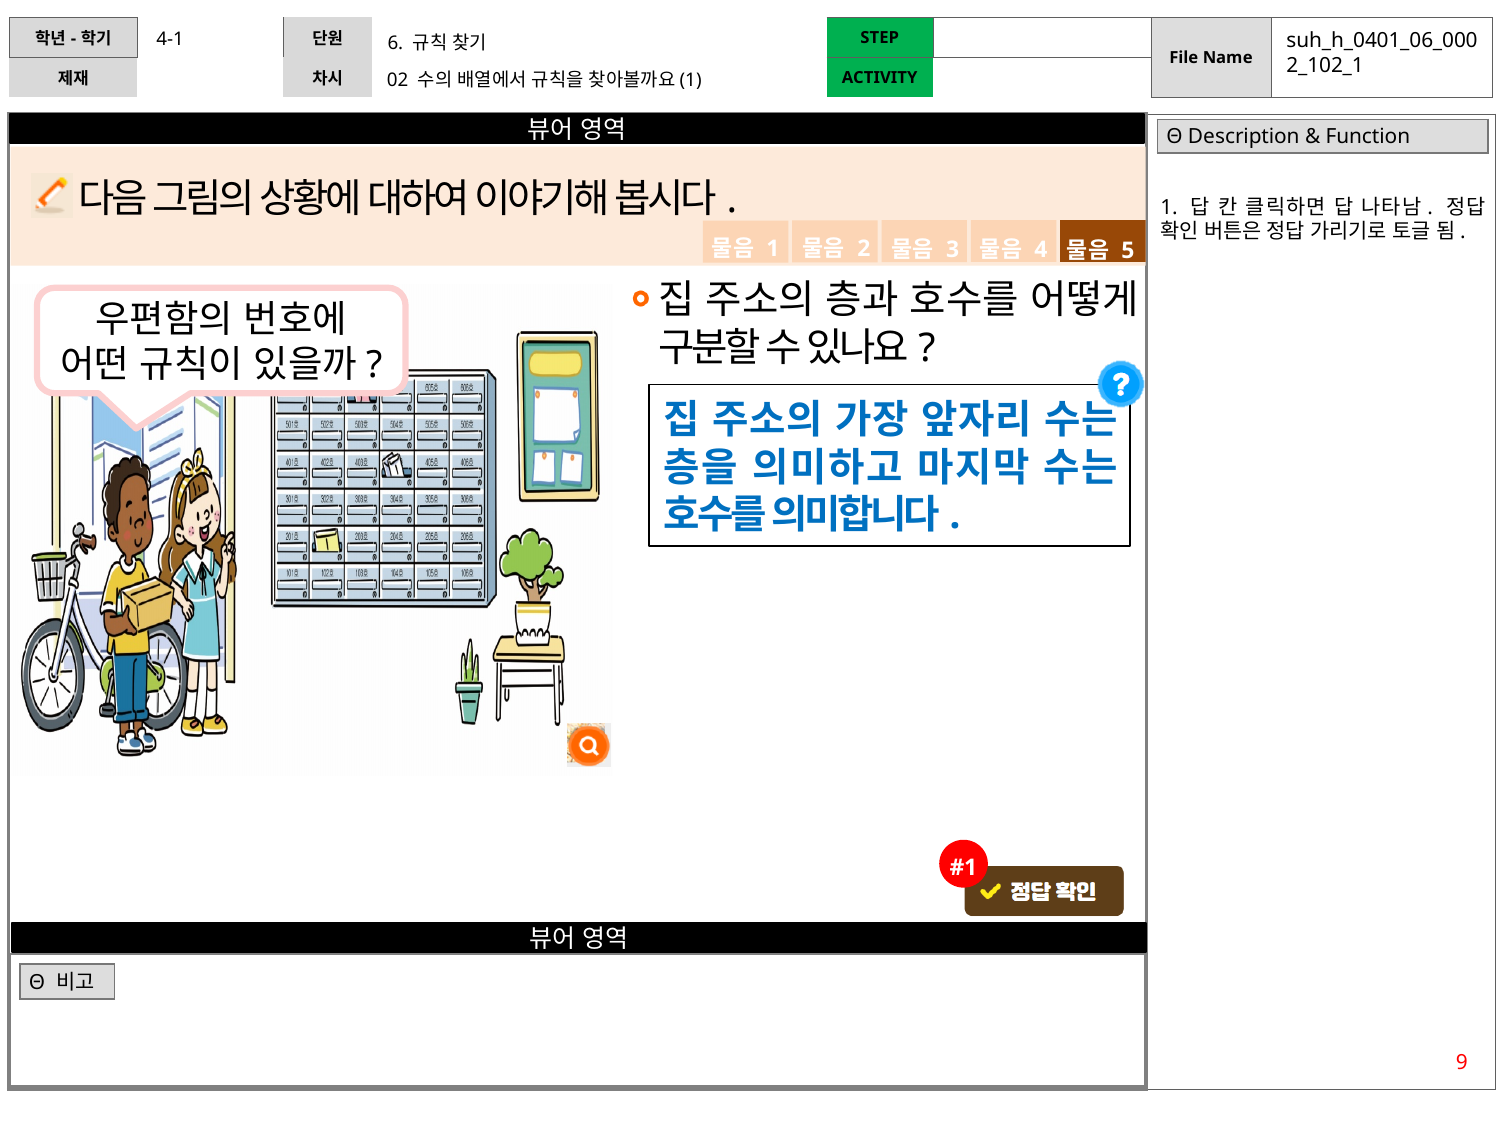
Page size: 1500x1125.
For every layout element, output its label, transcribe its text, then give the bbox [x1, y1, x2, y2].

text_box 02 수의 배열에서 규칙을 찾아볼까요(1) [372, 60, 821, 96]
picture [31, 173, 73, 218]
text_box suh_h_0401_06_0002_102_1 [1271, 18, 1500, 84]
picture [1091, 355, 1152, 414]
text_box 4-1 [141, 18, 284, 55]
text_box 다음 그림의 상황에 대하여 이야기해 봅시다. [63, 165, 1150, 228]
picture [629, 287, 650, 309]
picture [11, 284, 614, 776]
text_box 1. 답 칸 클릭하면 답 나타남. 정답 확인 버튼은 정답 가리기로 토글 됨. [1145, 160, 1500, 301]
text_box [702, 219, 1146, 263]
text_box #1 [937, 837, 990, 890]
picture [963, 863, 1126, 918]
text_box 집 주소의 가장 앞자리 수는 층을 의미하고 마지막 수는 호수를 의미합니다. [648, 384, 1131, 546]
text_box [9, 145, 1148, 268]
table_header Θ Description & Function [1158, 120, 1487, 152]
text_box 집 주소의 층과 호수를 어떻게 구분할 수 있나요? [643, 267, 1152, 377]
text_box 6. 규칙 찾기 [372, 23, 828, 48]
